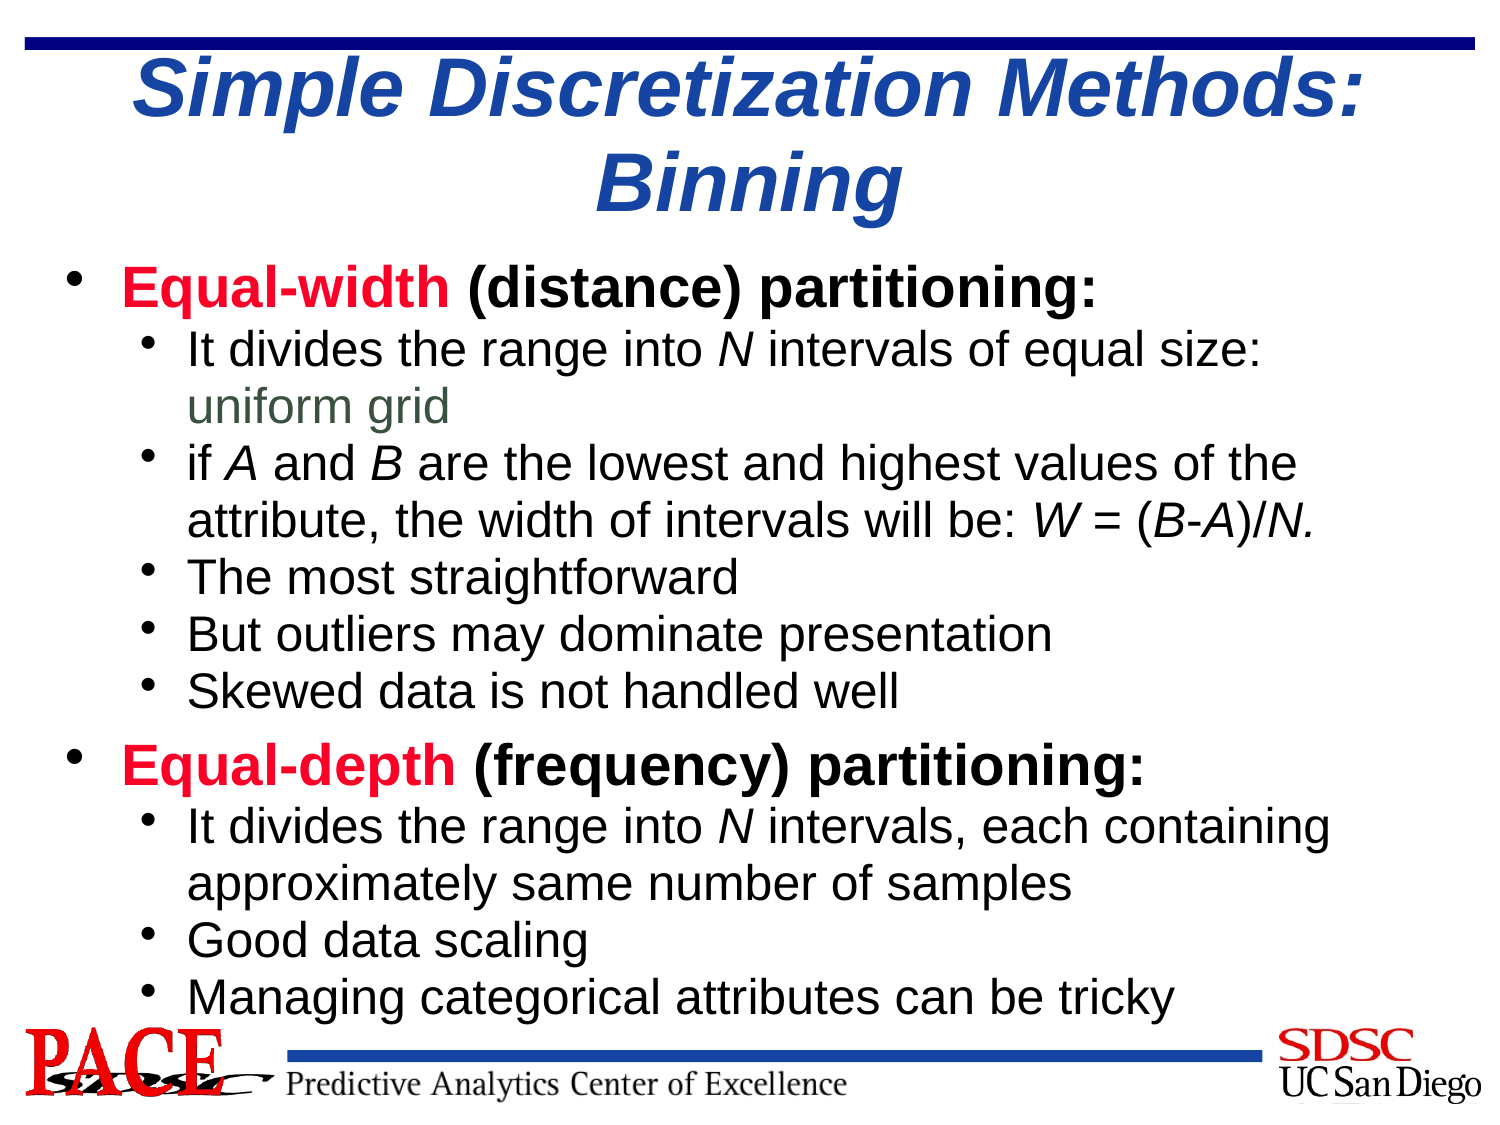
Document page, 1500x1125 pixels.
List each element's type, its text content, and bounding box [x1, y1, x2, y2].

picture [1279, 1028, 1413, 1061]
picture [1279, 1066, 1481, 1104]
picture [25, 1025, 276, 1101]
list Equal-width (distance) partitioning: It divides the range into N intervals of equal size: uniform grid if A and B are the lowest and highest values of the attribute, the width of intervals will be: W = (B-A)/N. The most straightforward But outliers may dominate presentation Skewed data is not handled well Equal-depth (frequency) partitioning: It divides the range into N intervals, each containing approximately same number of samples Good data scaling Managing categorical attributes can be tricky [50, 247, 1400, 1020]
title Simple Discretization Methods: Binning [24, 50, 1475, 221]
picture [286, 1064, 858, 1103]
